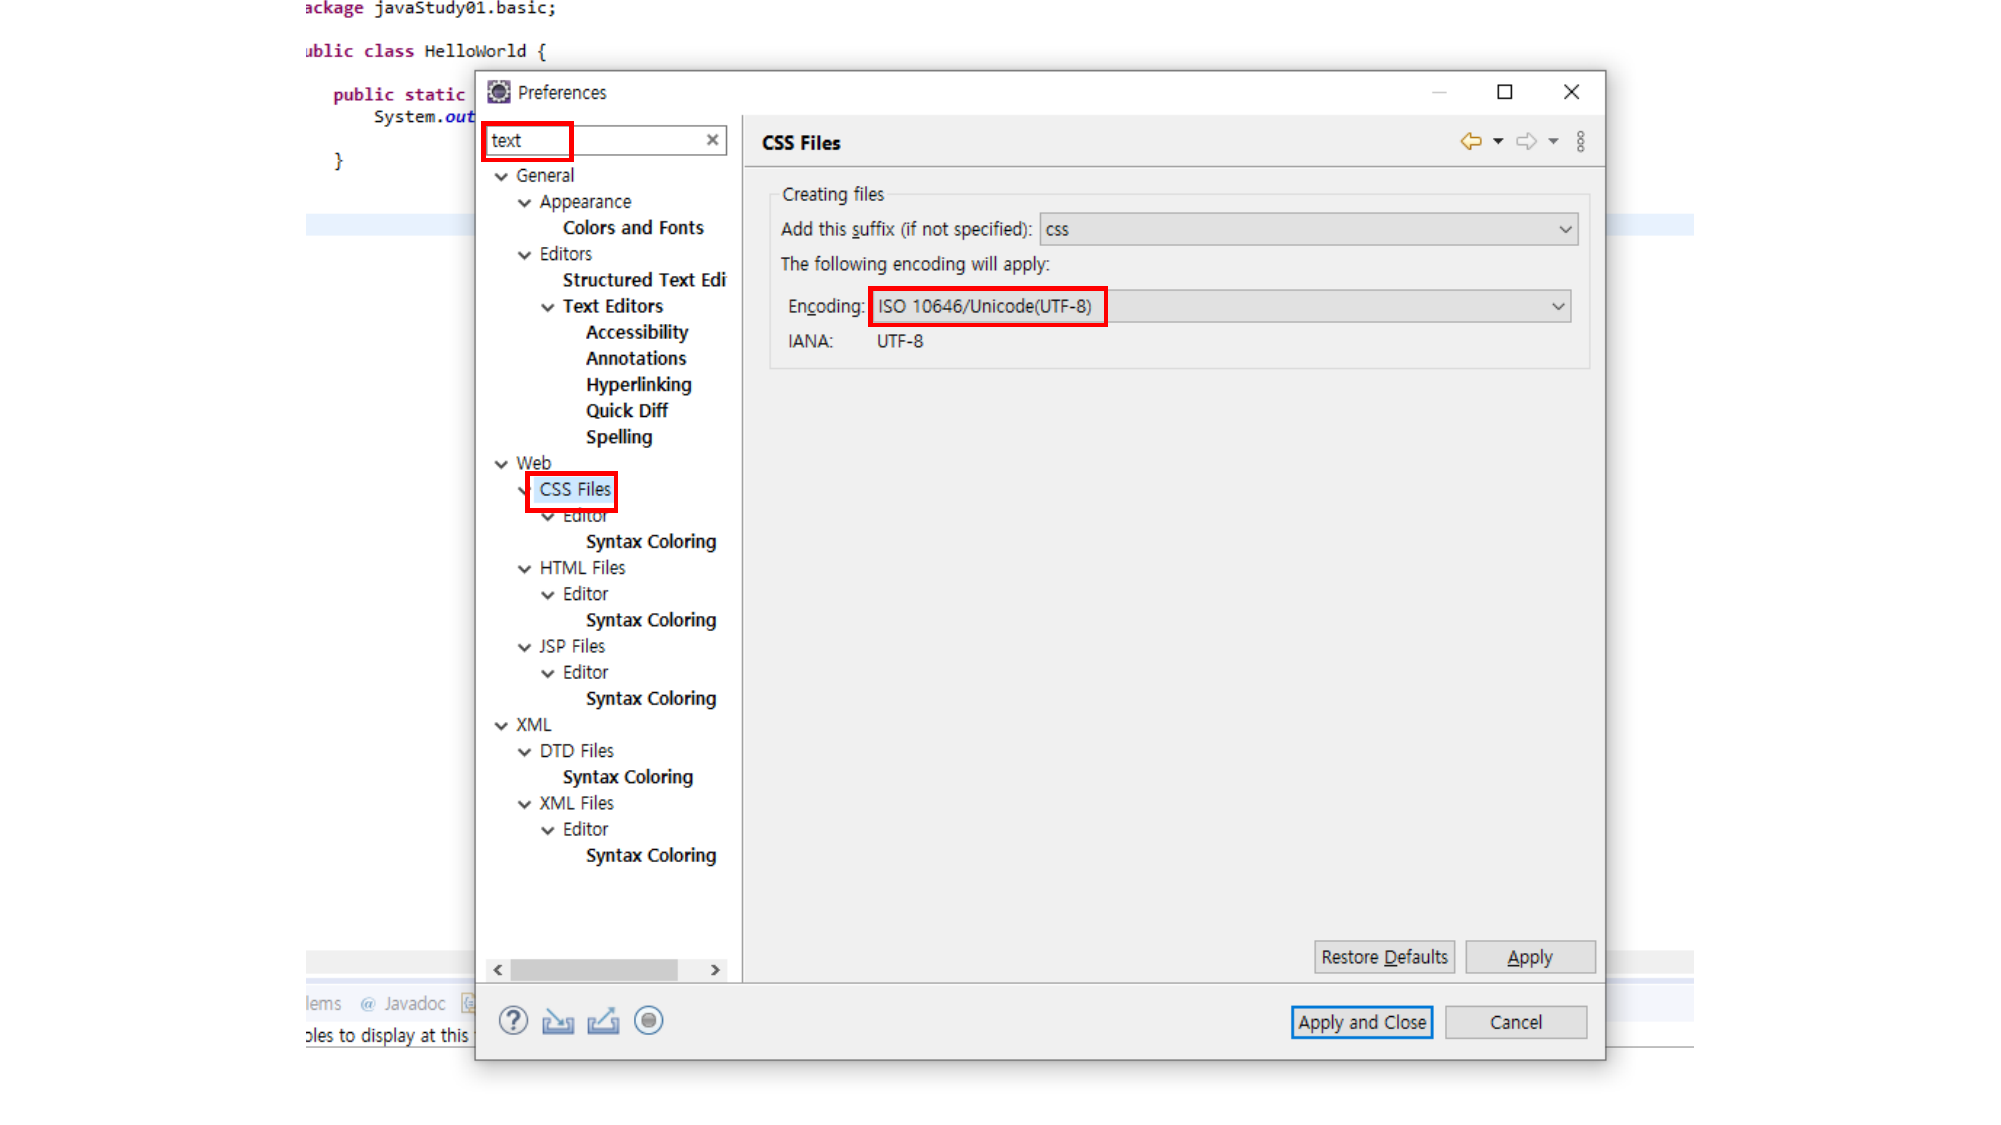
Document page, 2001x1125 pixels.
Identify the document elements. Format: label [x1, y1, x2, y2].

picture [306, 0, 1694, 1125]
